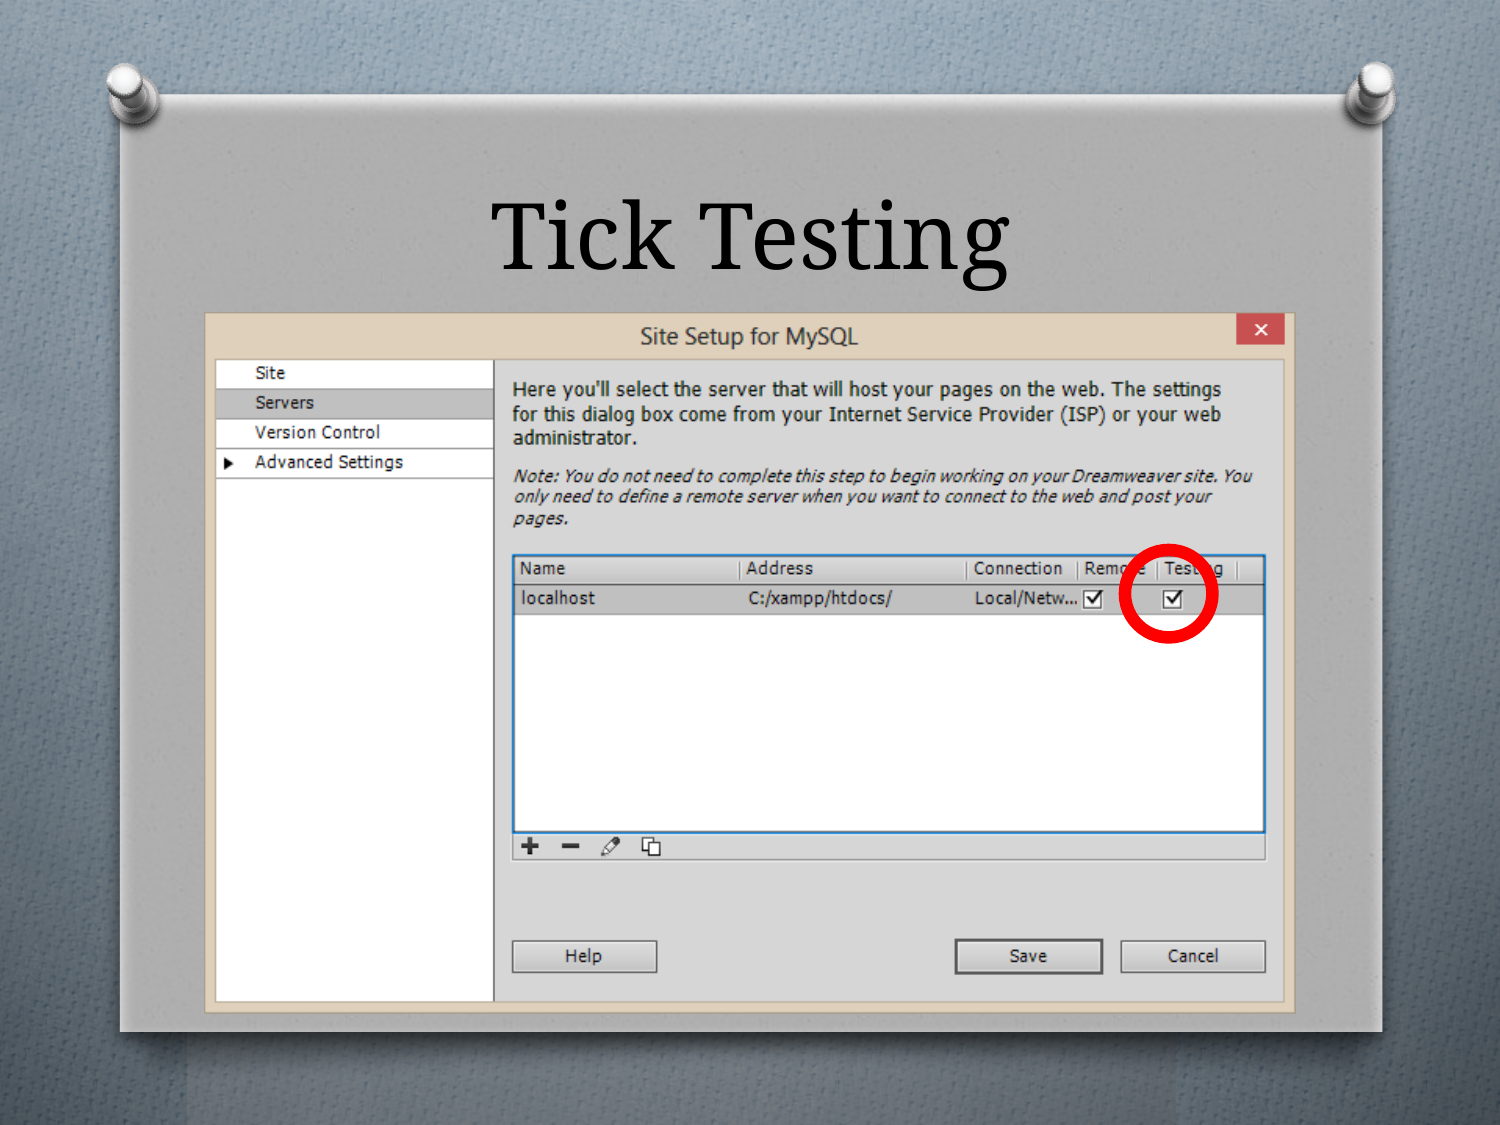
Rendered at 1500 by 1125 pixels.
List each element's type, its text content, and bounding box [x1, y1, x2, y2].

picture [204, 312, 1296, 1015]
picture [75, 29, 198, 153]
title Tick Testing [179, 134, 1323, 332]
picture [1317, 35, 1439, 156]
